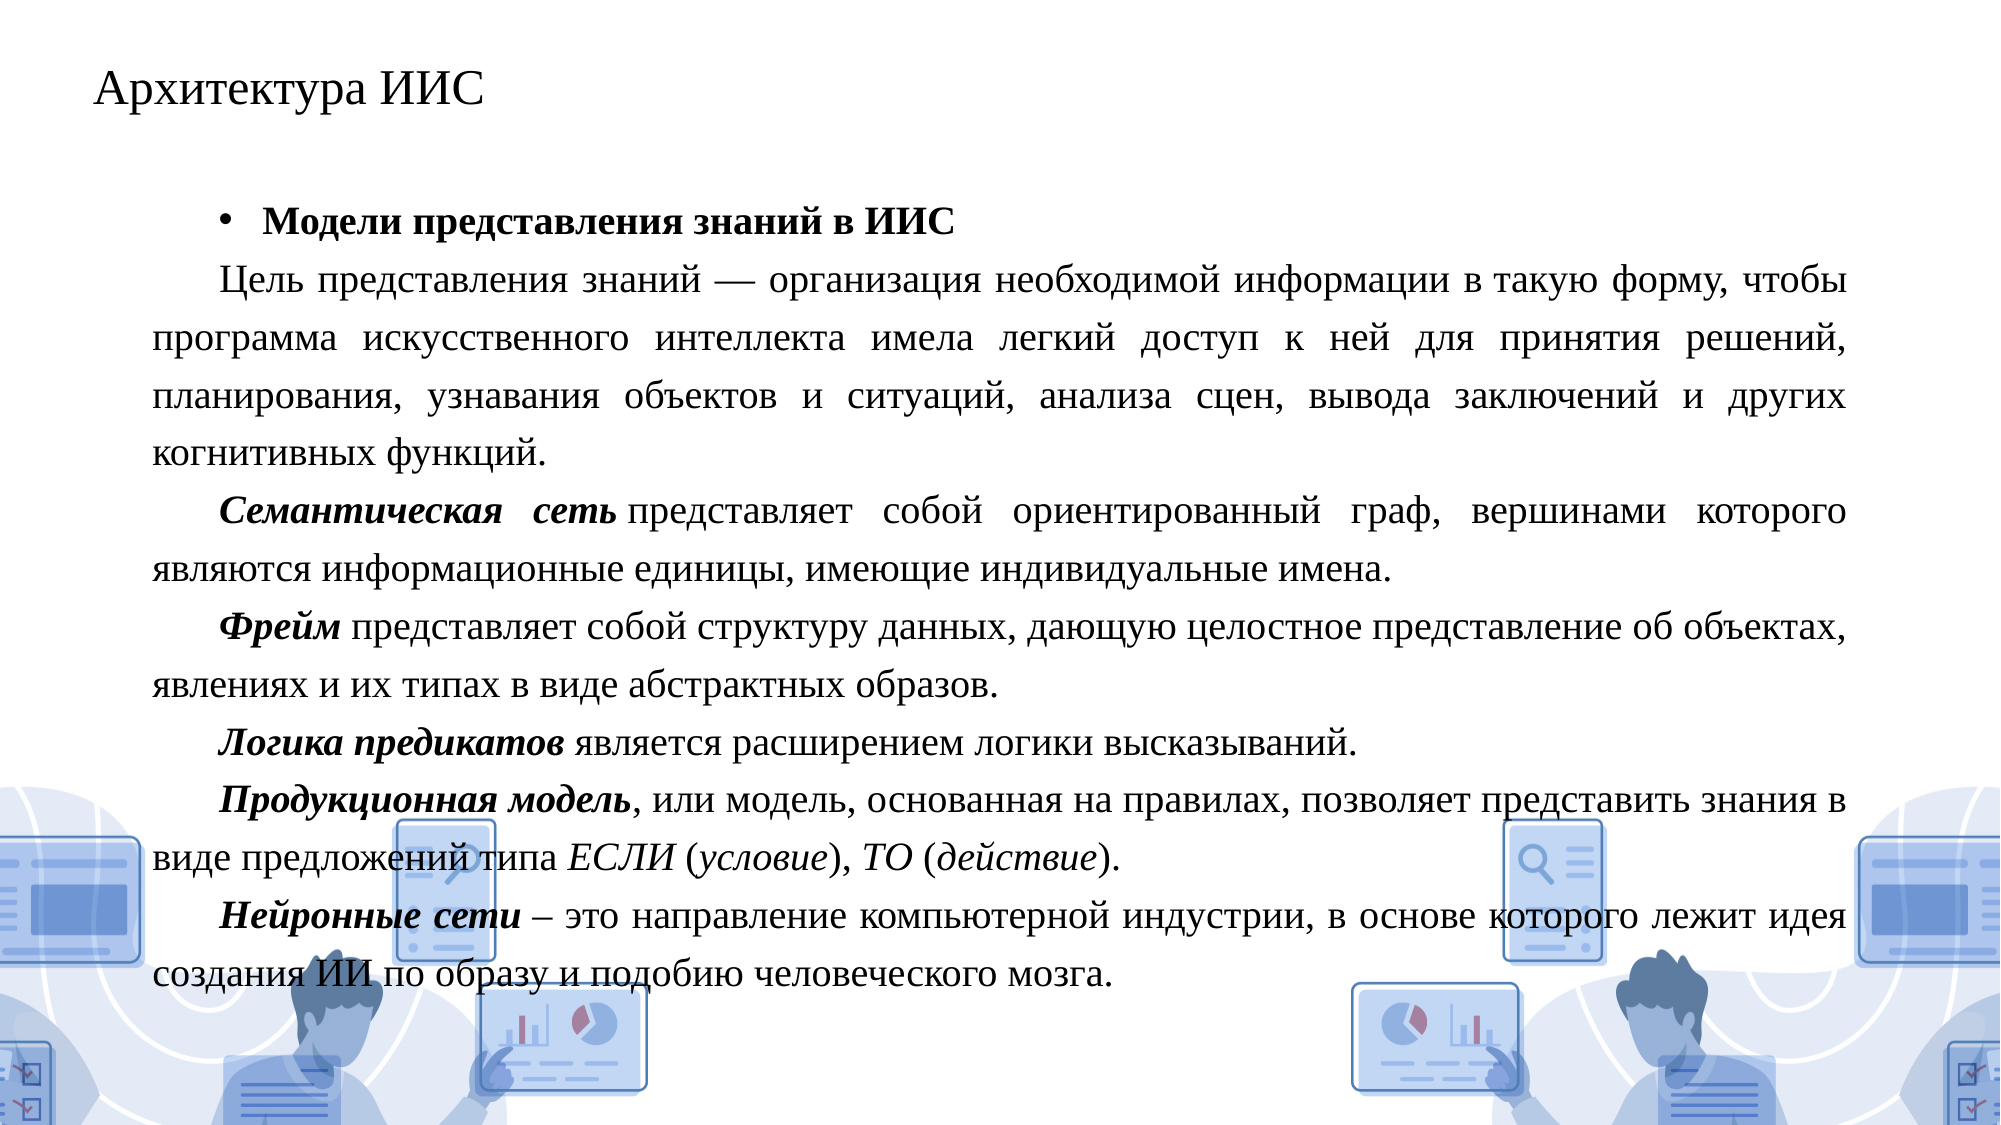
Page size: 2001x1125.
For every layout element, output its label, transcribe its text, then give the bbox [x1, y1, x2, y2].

text_box Архитектура ИИС [77, 0, 536, 178]
list Модели представления знаний в ИИС Цель представления знаний — организация необходимой информации в такую форму, чтобы программа искусственного интеллекта име­ла легкий доступ к ней для принятия решений, планирования, узнавания объектов и ситуаций, анализа сцен, вывода заключений и других когнитивных функций. Семантическая сеть представляет собой ориентированный граф, вершинами которого являются информационные единицы, имеющие индивидуальные имена. Фрейм представляет собой структуру данных, дающую целостное представление об объектах, явлениях и их типах в виде абстрактных образов. Логика предикатов является расширением логики высказываний. Продукционная модель, или модель, основанная на правилах, позволяет представить знания в виде предложений типа ЕСЛИ (условие), ТО (действие). Нейронные сети – это направление компьютерной индустрии, в основе которого лежит идея создания ИИ по образу и подобию человеческого мозга. [137, 177, 1863, 1014]
picture [0, 0, 2000, 1125]
